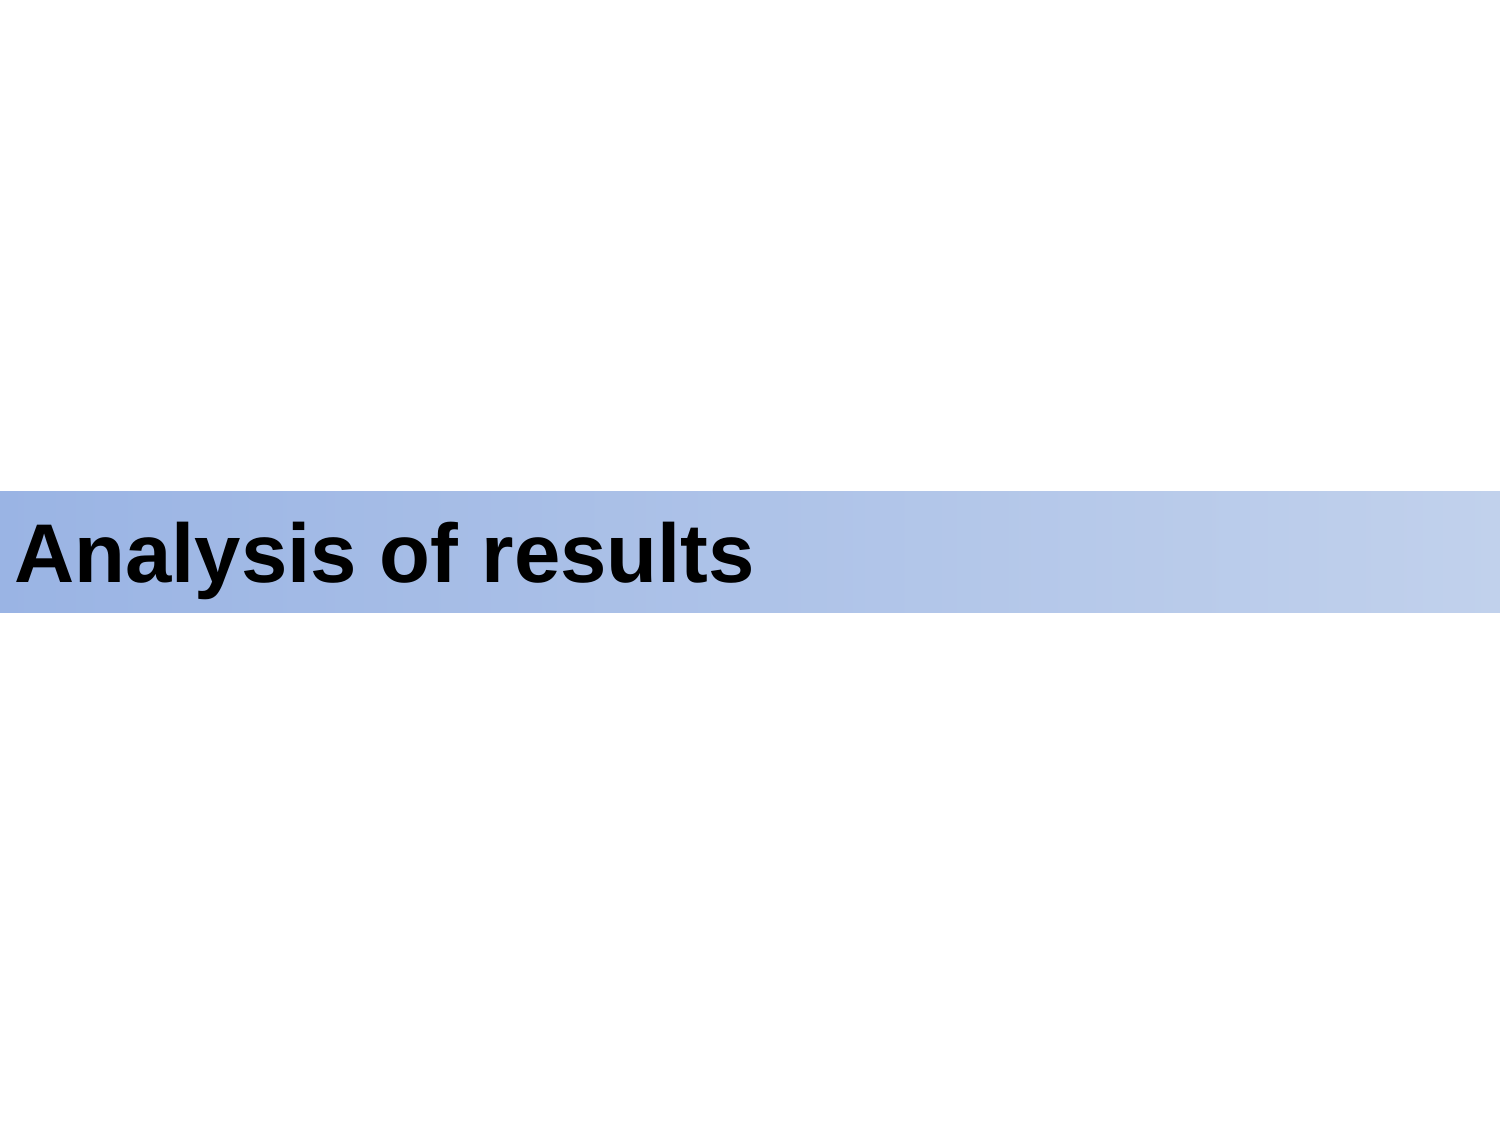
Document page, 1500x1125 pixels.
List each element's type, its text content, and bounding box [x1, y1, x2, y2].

text_box Analysis of results [0, 491, 1500, 613]
